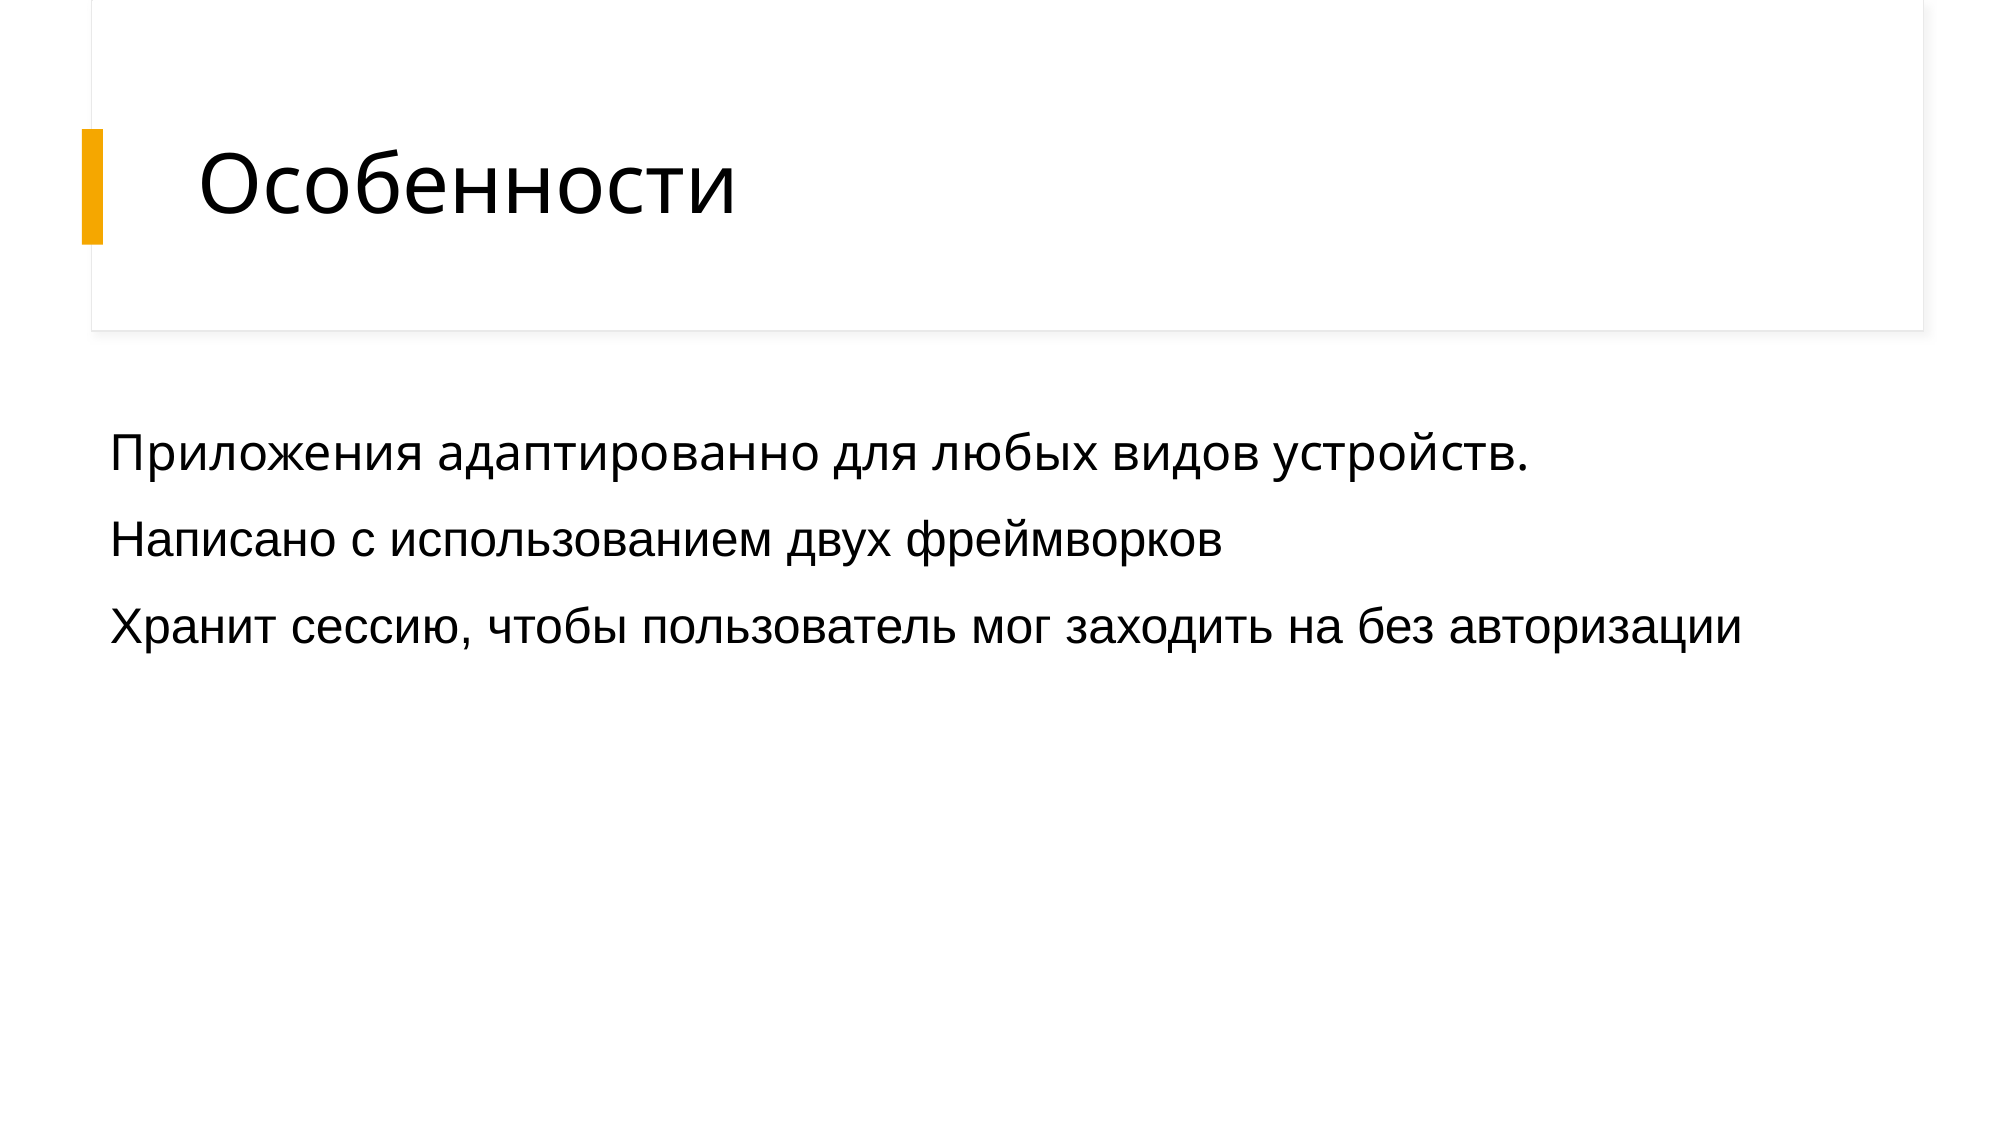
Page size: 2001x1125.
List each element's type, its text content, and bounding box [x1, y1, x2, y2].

title Особенности [183, 90, 1851, 284]
list Приложения адаптированно для любых видов устройств. Написано с использованием двух фреймворков Хранит сессию, чтобы пользователь мог заходить на без авторизации [94, 406, 1928, 1013]
